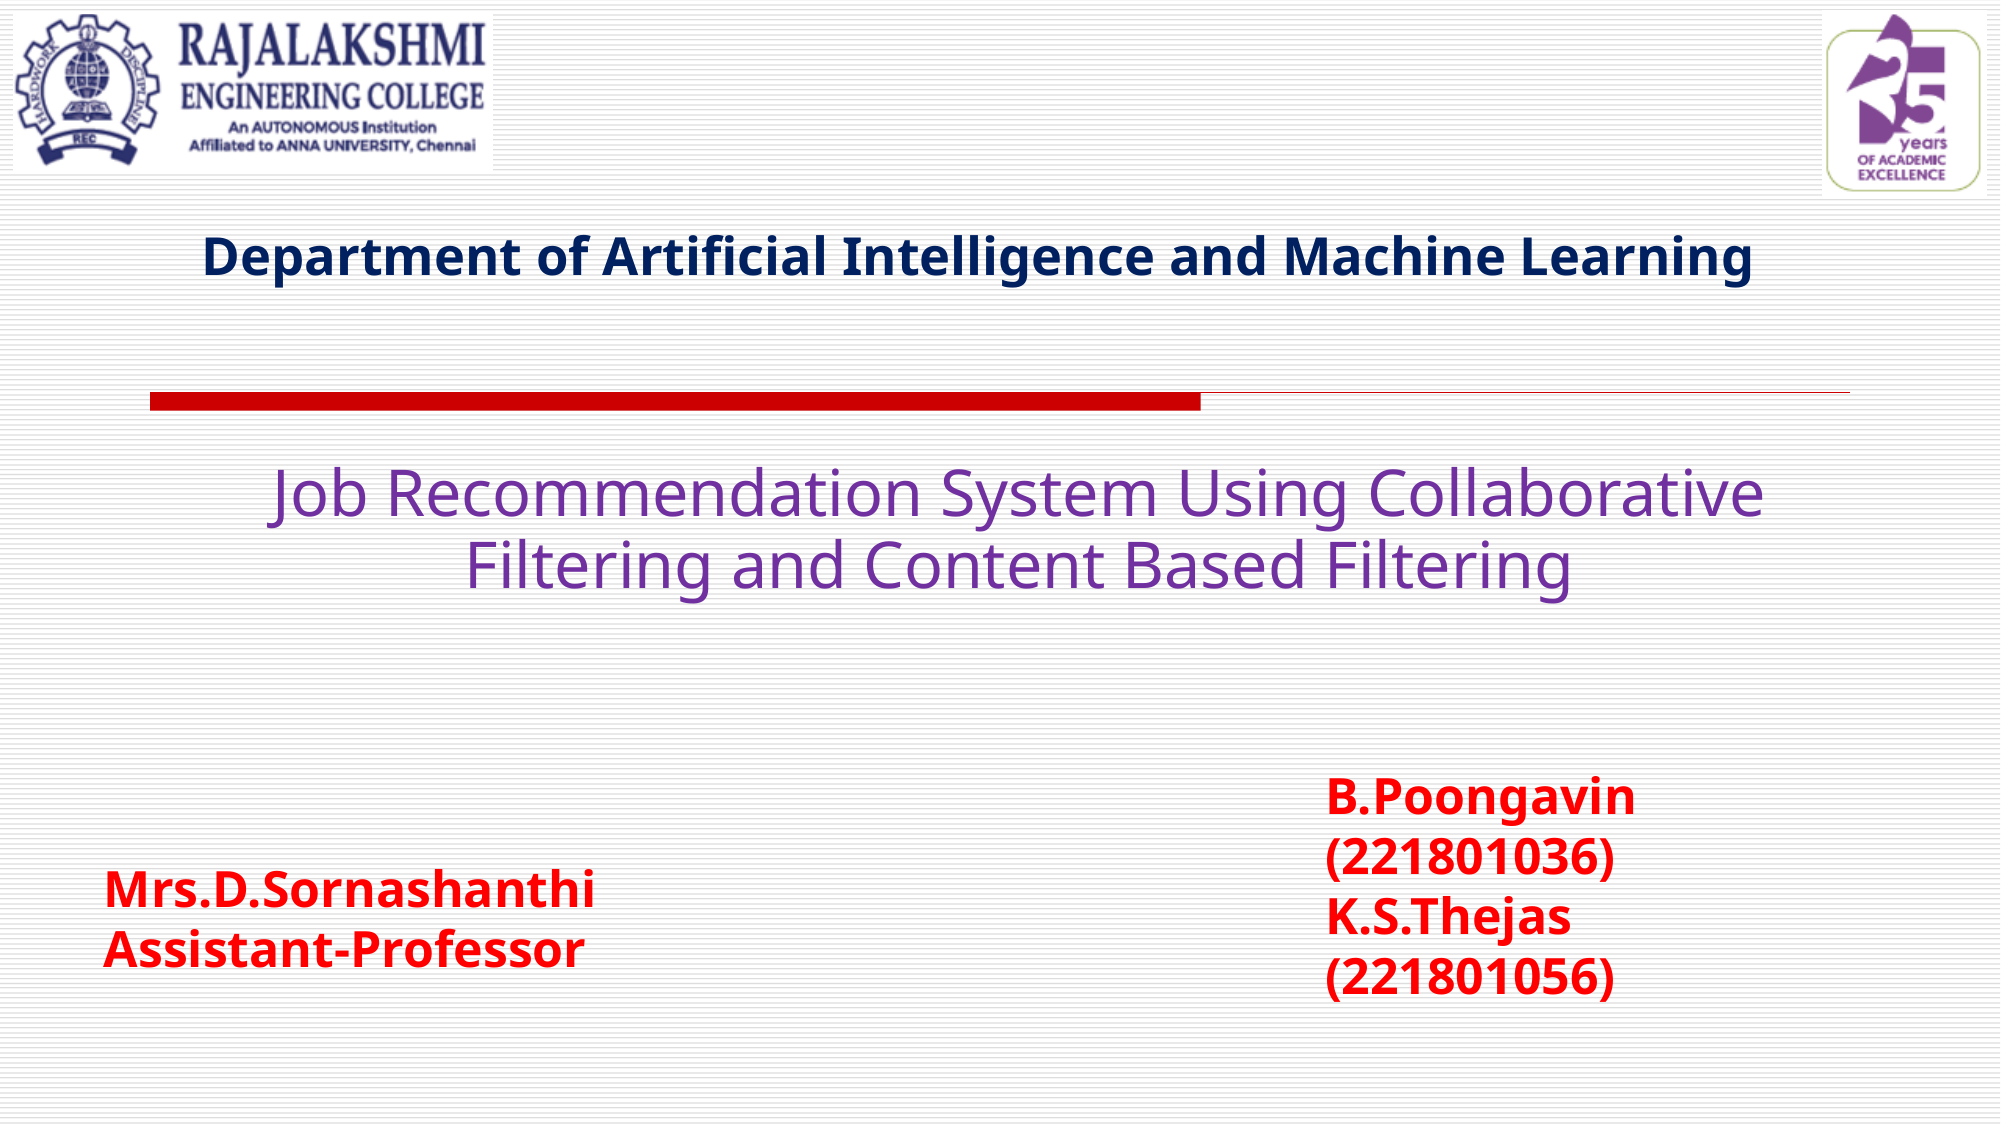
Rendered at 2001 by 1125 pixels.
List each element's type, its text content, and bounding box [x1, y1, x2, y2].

text_box B.Poongavin (221801036) K.S.Thejas (221801056) [1310, 757, 1755, 1072]
text_box Department of Artificial Intelligence and Machine Learning [116, 199, 1842, 318]
picture [0, 0, 2001, 1125]
text_box Job Recommendation System Using Collaborative Filtering and Content Based Filtering [129, 415, 1855, 633]
text_box Mrs.D.Sornashanthi Assistant-Professor [89, 849, 721, 1045]
